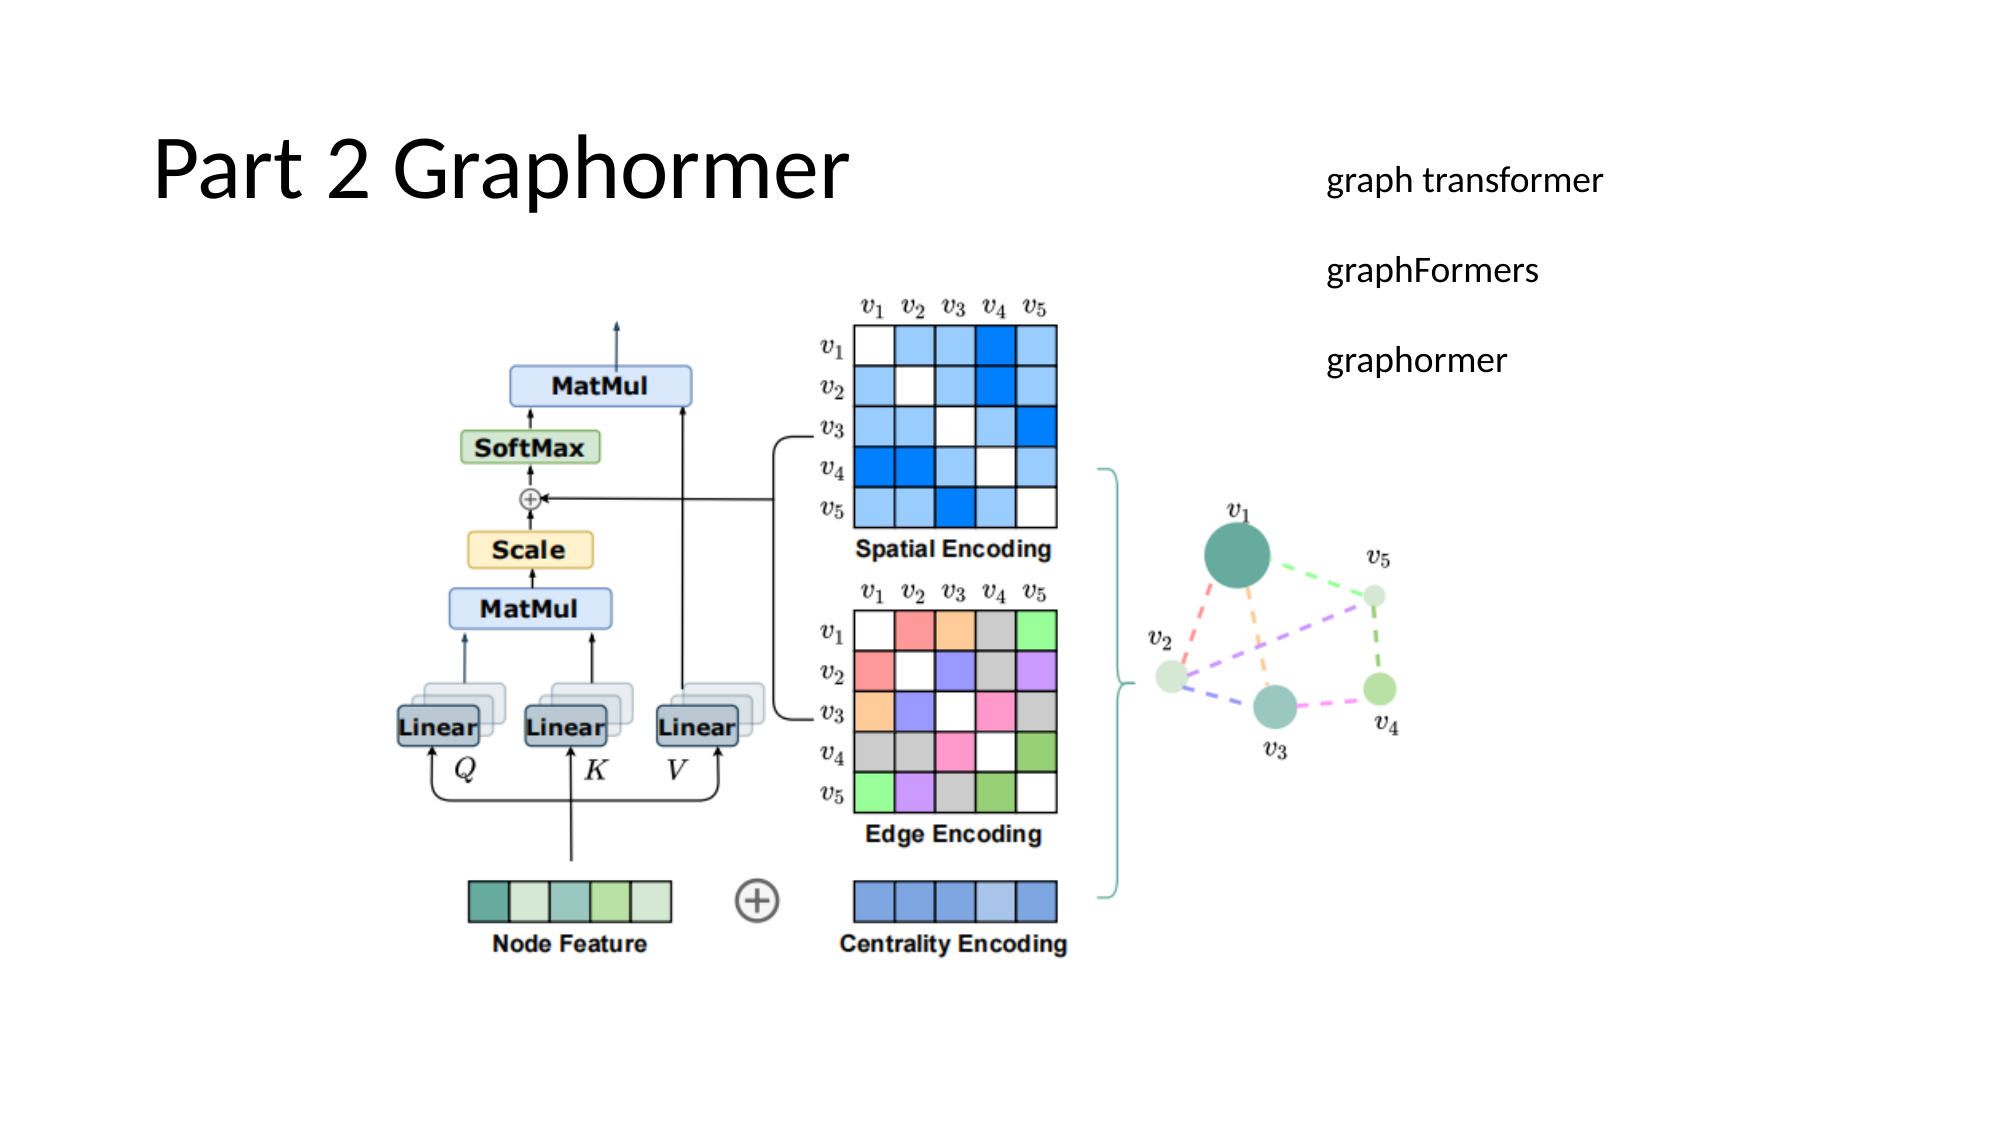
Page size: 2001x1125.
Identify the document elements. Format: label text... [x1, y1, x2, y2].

picture [395, 277, 1415, 999]
text_box graph transformer graphFormers graphormer [1311, 147, 1635, 388]
title Part 2 Graphormer [137, 59, 1863, 278]
